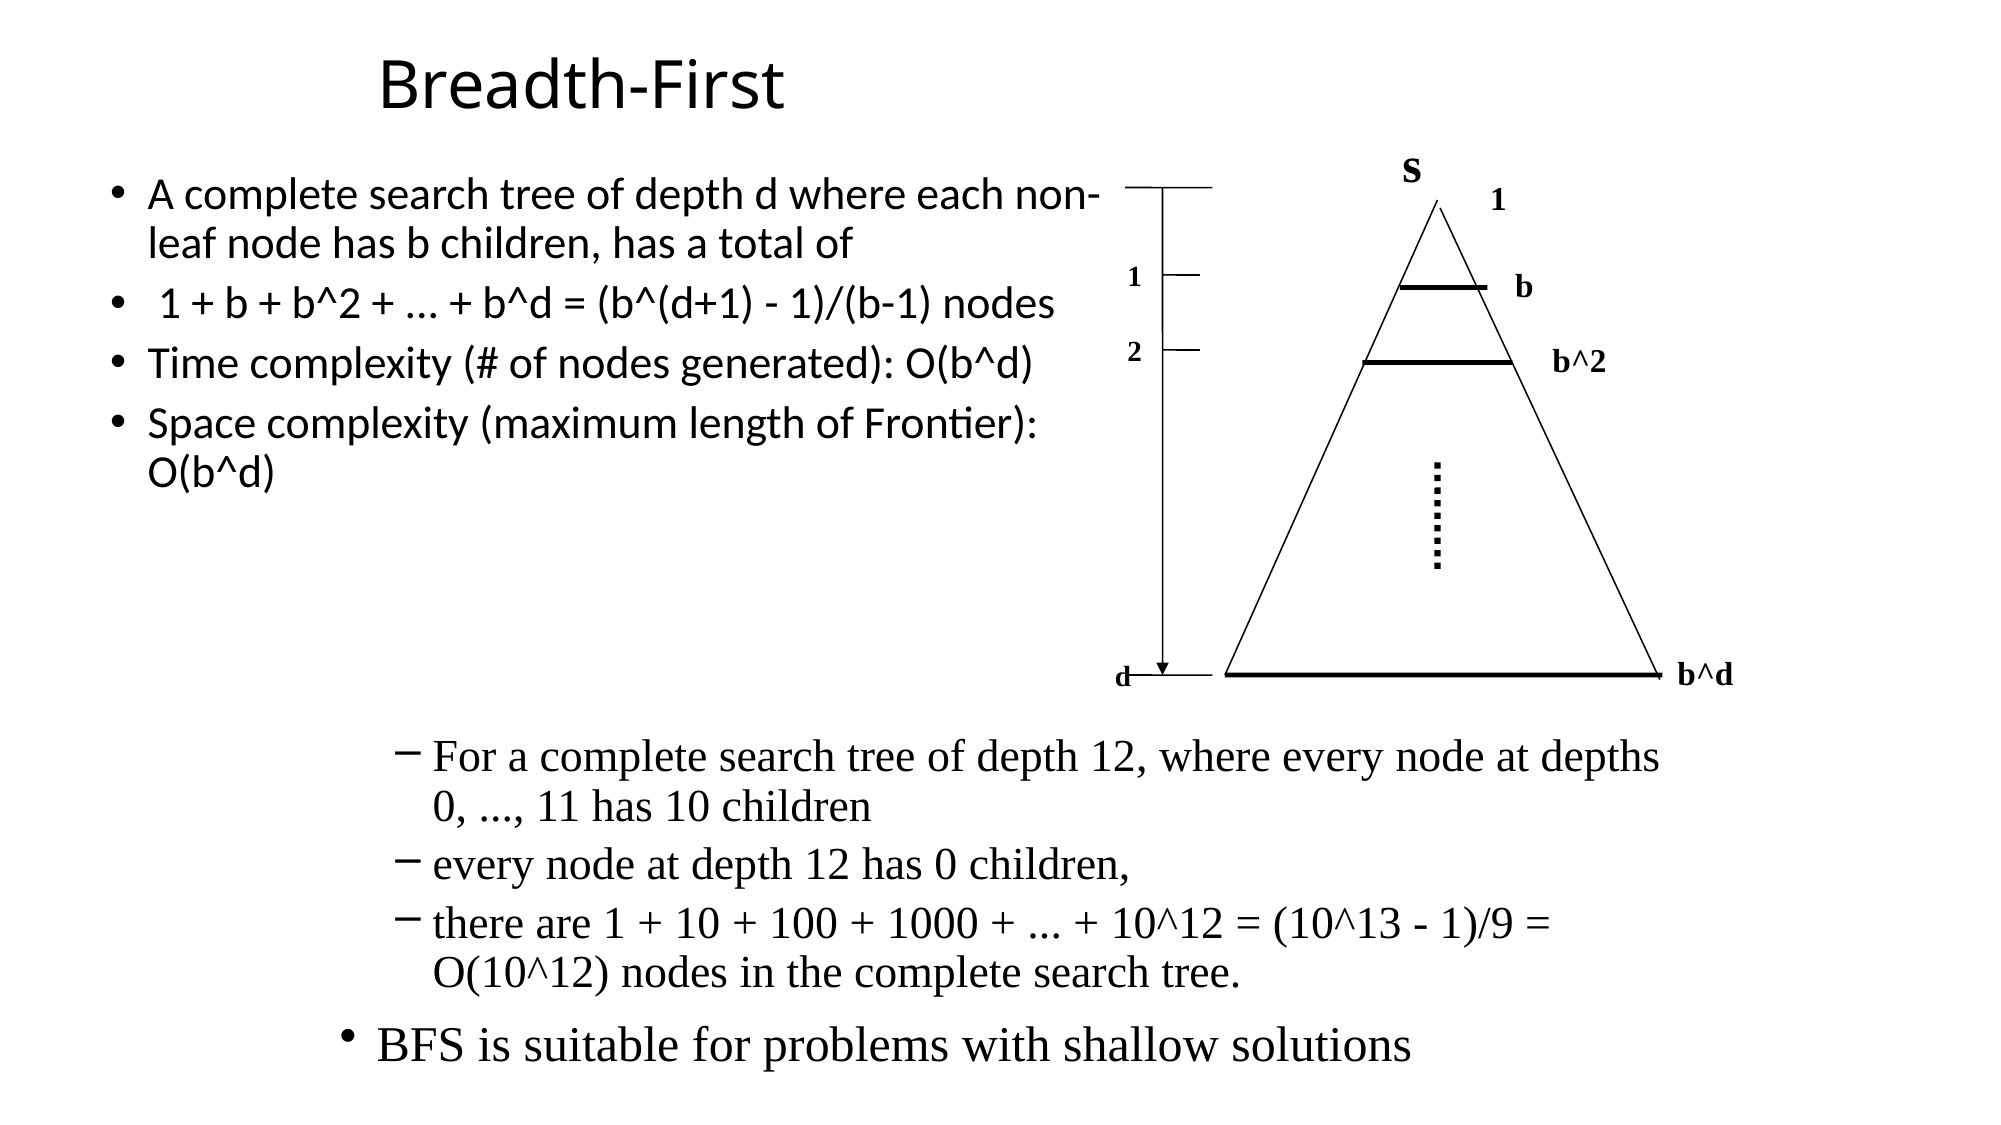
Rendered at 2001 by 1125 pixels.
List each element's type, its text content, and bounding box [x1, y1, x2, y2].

title Breadth-First [362, 37, 1638, 138]
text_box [1112, 187, 1213, 675]
text_box For a complete search tree of depth 12, where every node at depths 0, ..., 11 has 10 children every node at depth 12 has 0 children, there are 1 + 10 + 100 + 1000 + ... + 10^12 = (10^13 - 1)/9 = O(10^12) nodes in the complete search tree. BFS is suitable for problems with shallow solutions [324, 725, 1688, 1075]
text_box s [1387, 124, 1450, 169]
list A complete search tree of depth d where each non-leaf node has b children, has a total of 1 + b + b^2 + ... + b^d = (b^(d+1) - 1)/(b-1) nodes Time complexity (# of nodes generated): O(b^d) Space complexity (maximum length of Frontier): O(b^d) [20, 162, 1163, 713]
text_box d [1100, 649, 1150, 700]
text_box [1224, 169, 1788, 700]
